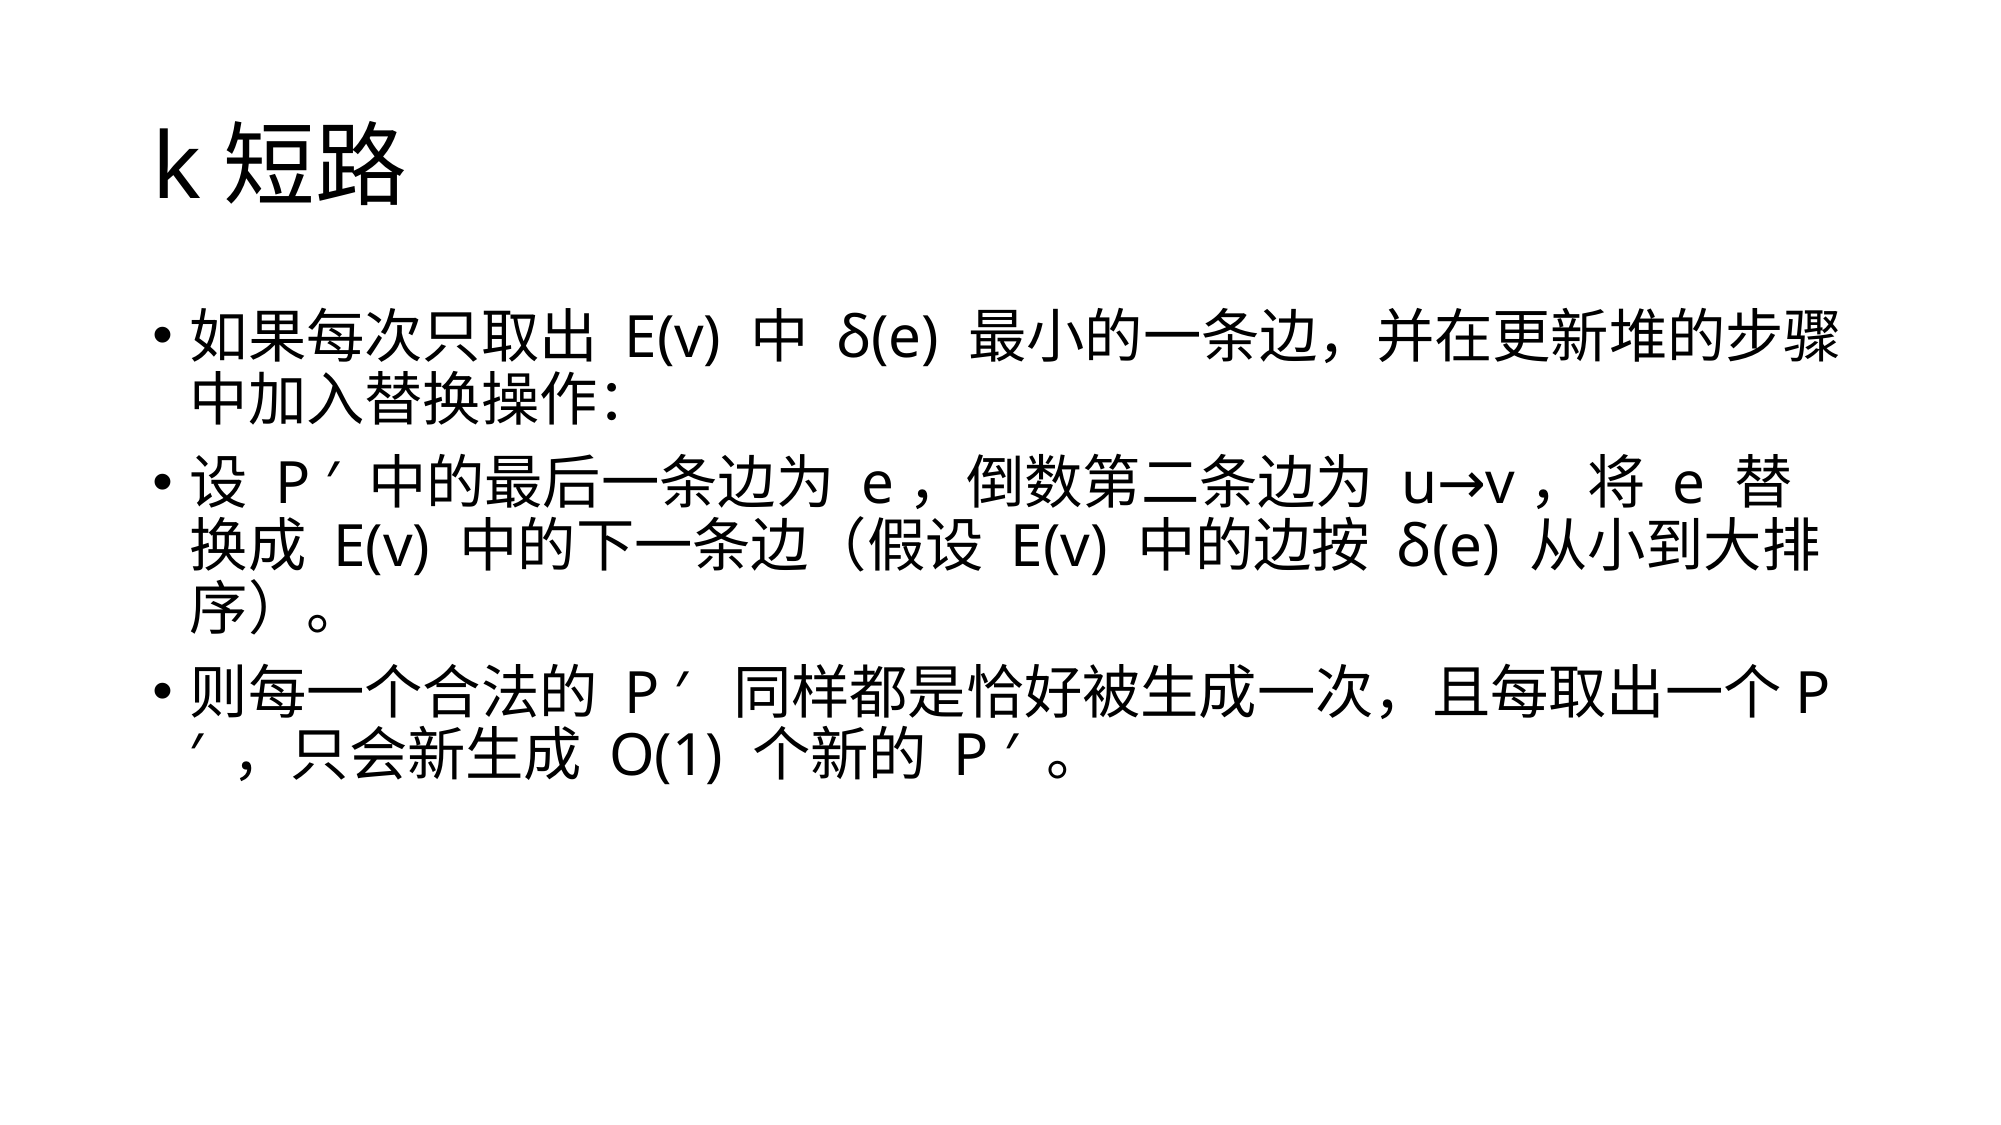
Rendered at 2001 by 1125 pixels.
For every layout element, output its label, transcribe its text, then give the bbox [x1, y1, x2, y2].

list 如果每次只取出 E(v) 中 δ(e) 最小的一条边，并在更新堆的步骤中加入替换操作： 设 P ′ 中的最后一条边为 e，倒数第二条边为 u→v，将 e 替换成 E(v) 中的下一条边（假设 E(v) 中的边按 δ(e) 从小到大排序）。 则每一个合法的 P ′ 同样都是恰好被生成一次，且每取出一个P ′ ，只会新生成 O(1) 个新的 P ′ 。 [137, 299, 1863, 1014]
title k短路 [137, 59, 1863, 278]
